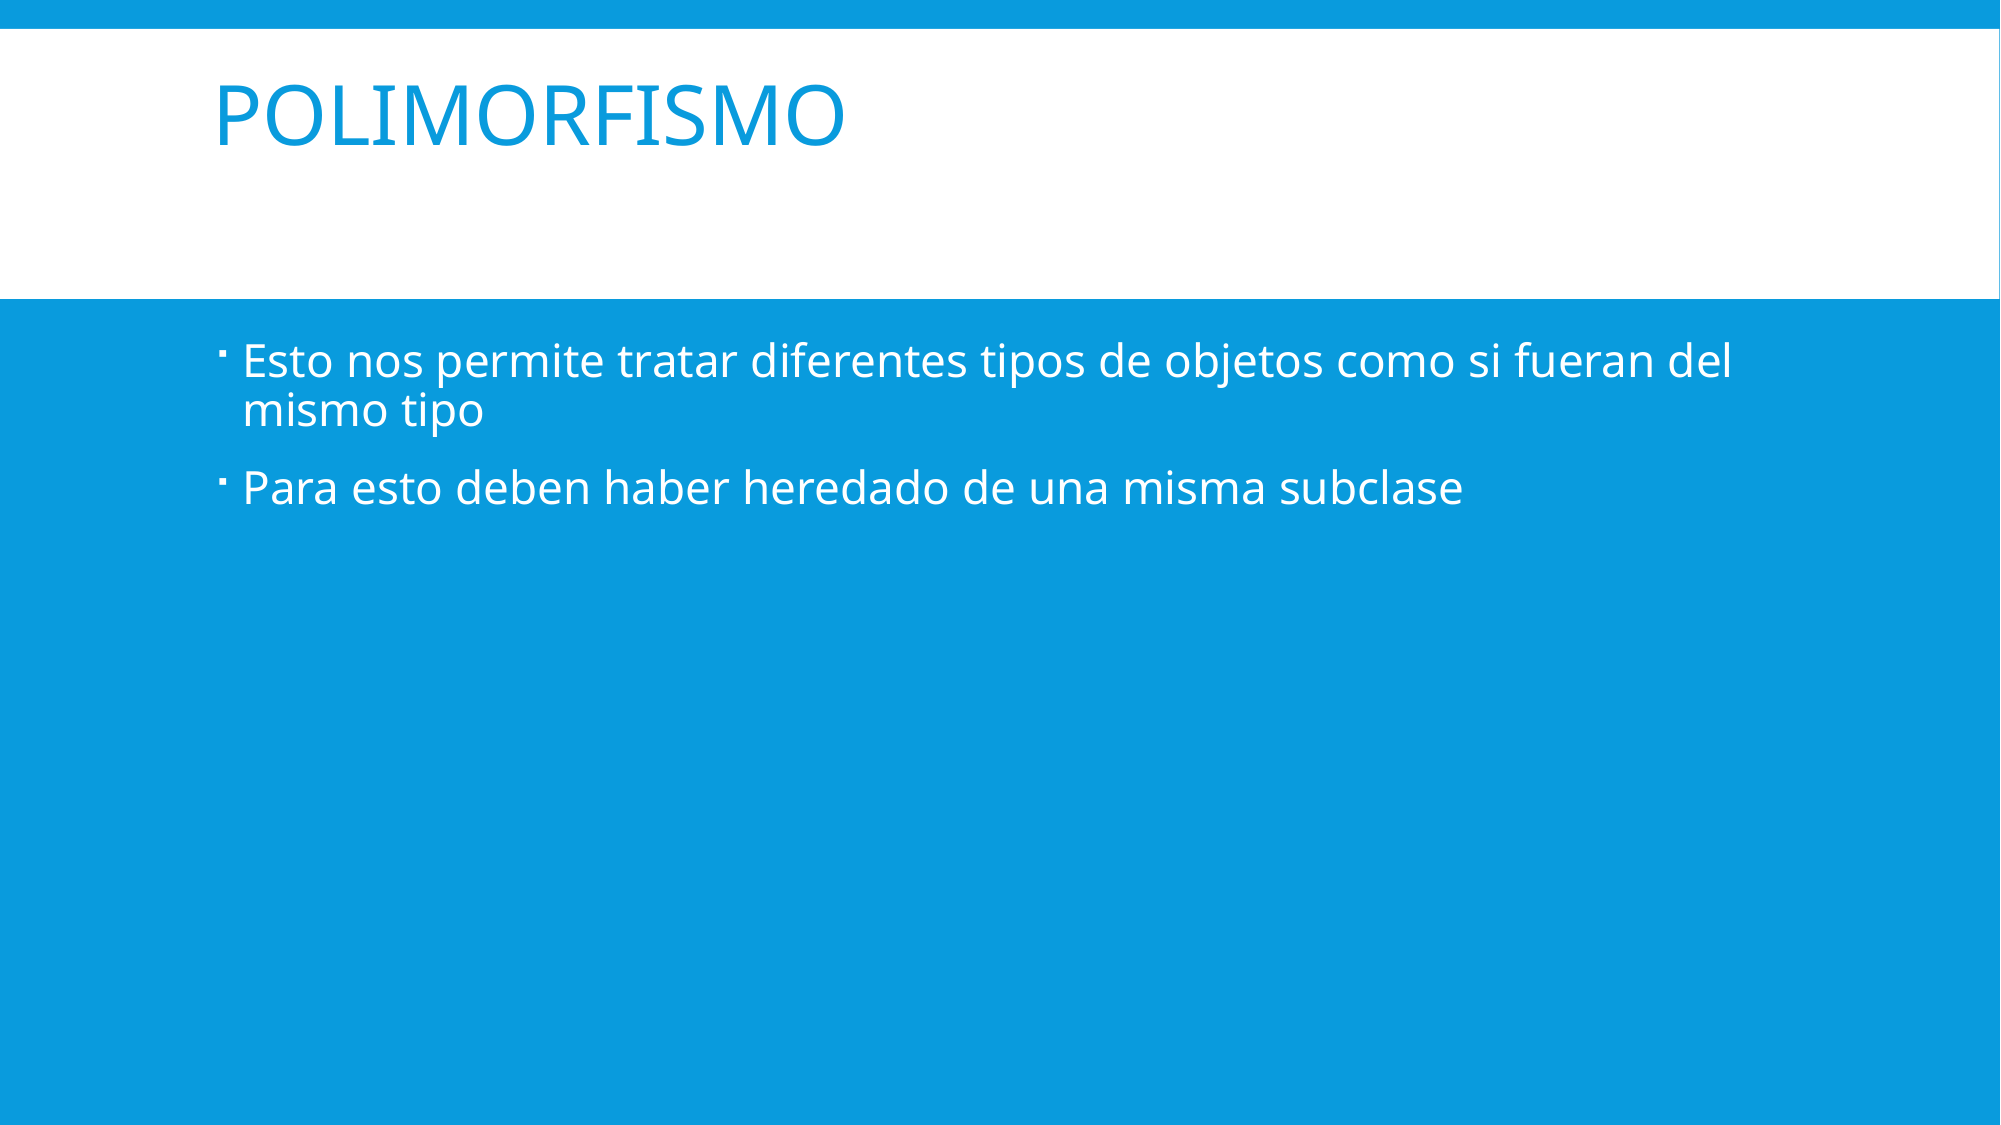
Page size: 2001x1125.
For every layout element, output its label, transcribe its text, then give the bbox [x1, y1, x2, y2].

title Polimorfismo [197, 46, 1803, 295]
list Esto nos permite tratar diferentes tipos de objetos como si fueran del mismo tipo Para esto deben haber heredado de una misma subclase [197, 329, 1803, 1020]
